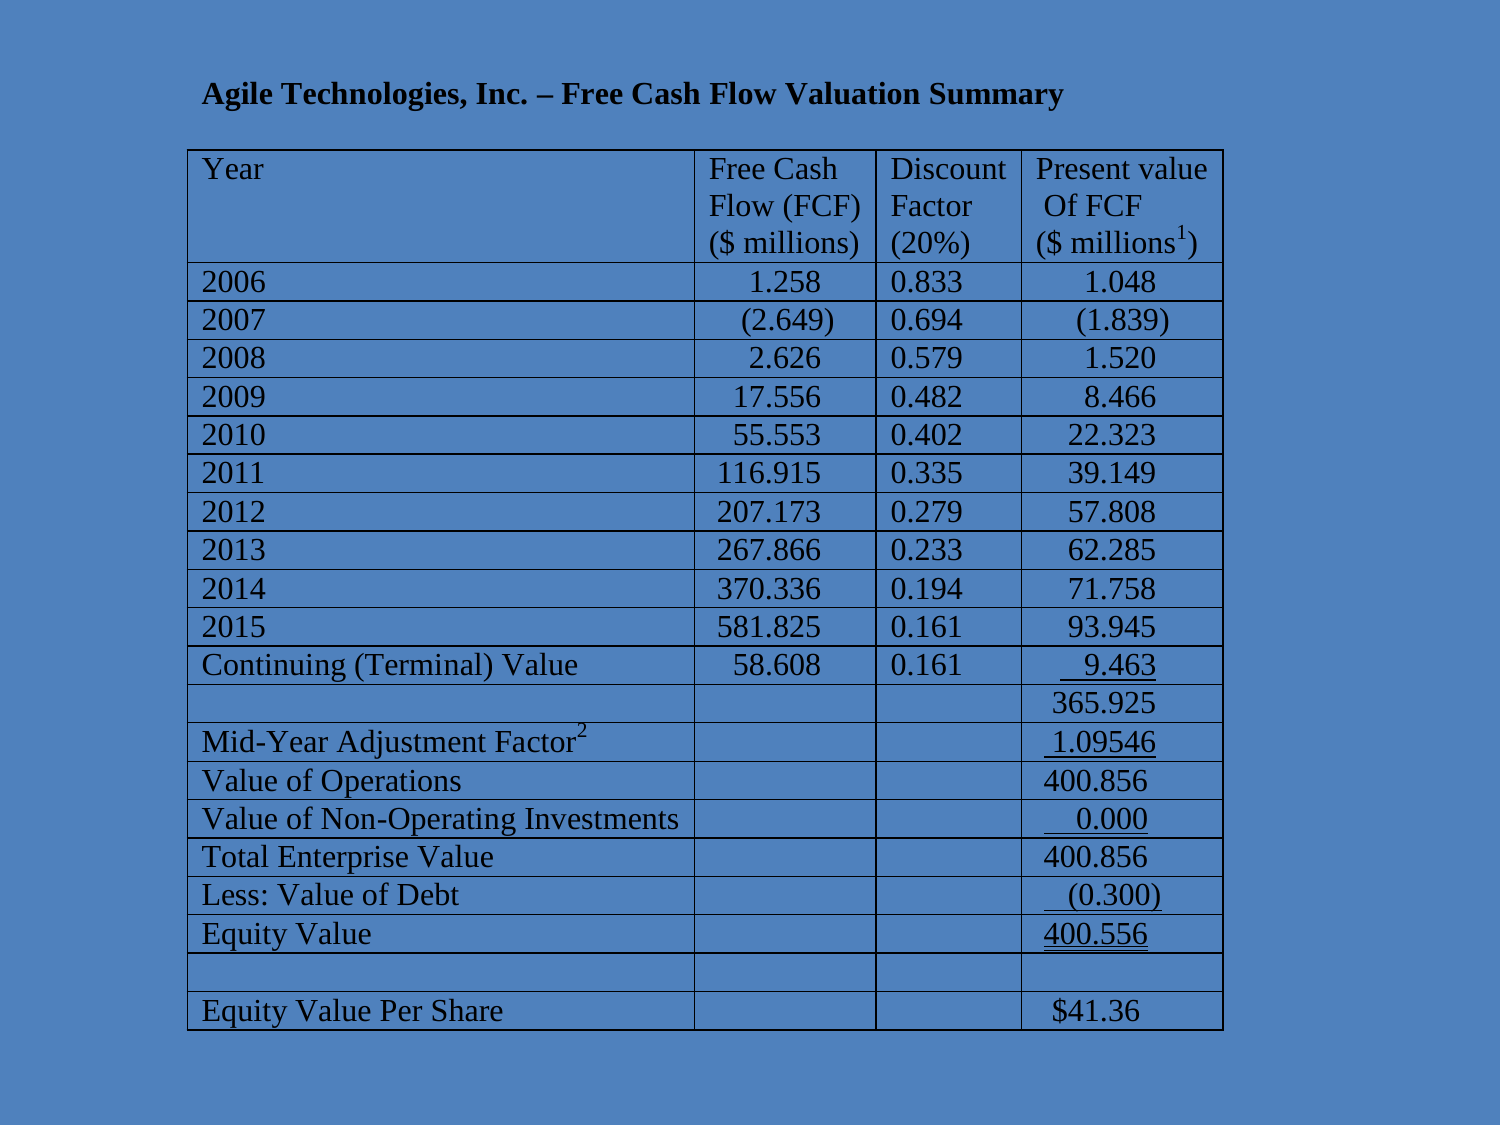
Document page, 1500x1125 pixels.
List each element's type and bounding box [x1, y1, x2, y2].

text_box [162, 74, 1363, 1063]
